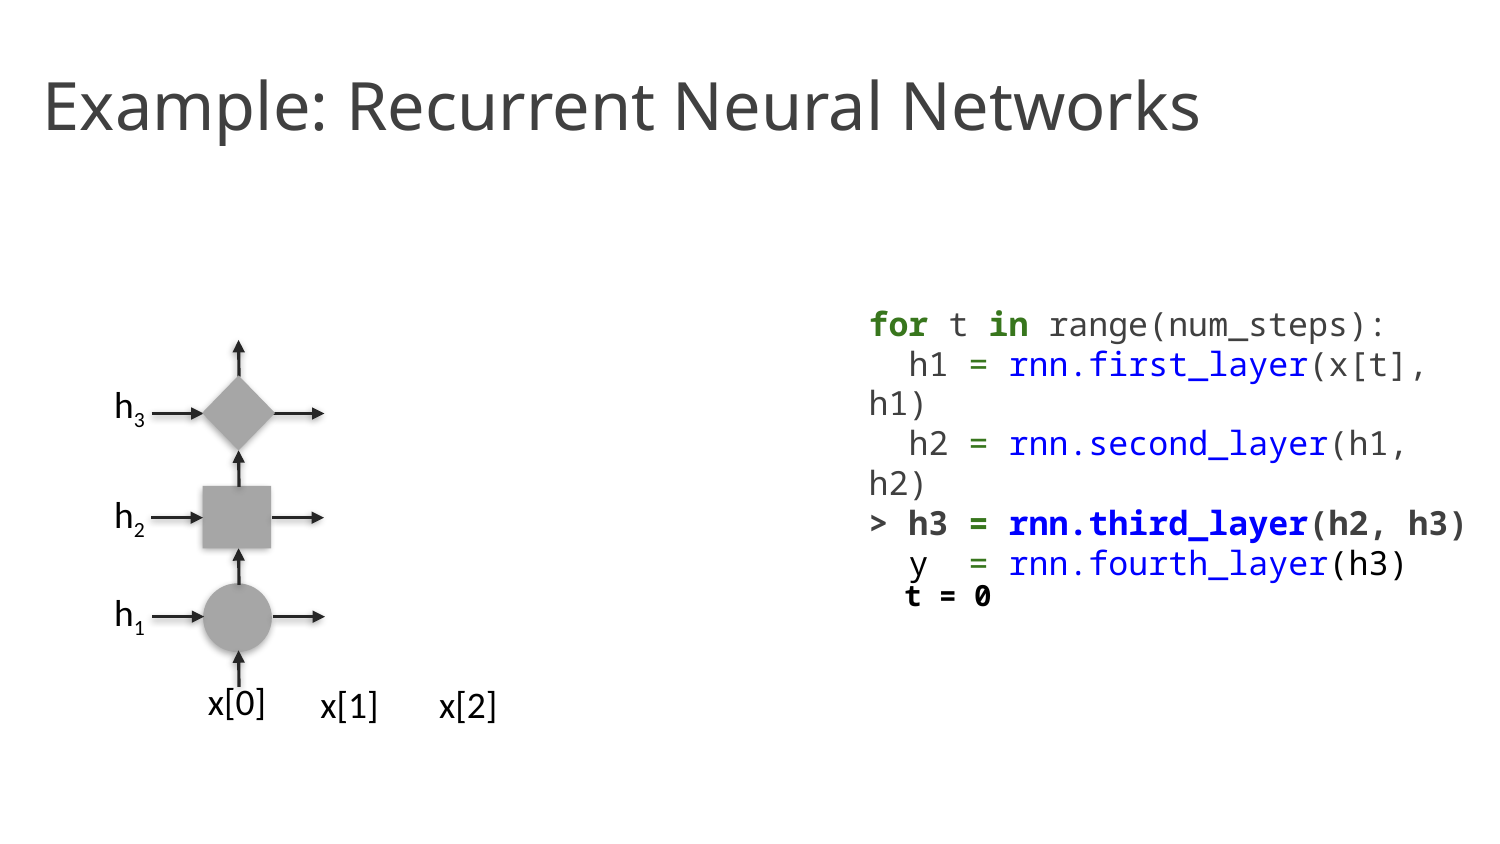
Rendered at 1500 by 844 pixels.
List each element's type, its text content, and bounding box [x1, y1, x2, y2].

text_box [201, 378, 276, 451]
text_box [154, 415, 170, 419]
text_box x[1] [305, 665, 396, 721]
title Example: Recurrent Neural Networks [27, 33, 1480, 175]
text_box for t in range(num_steps): h1 = rnn.first_layer(x[t], h1) h2 = rnn.second_layer(h1, h2) > h3 = rnn.third_layer(h2, h3) y = rnn.fourth_layer(h3) [853, 287, 1500, 593]
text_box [154, 618, 170, 622]
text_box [153, 519, 170, 523]
text_box h1 [99, 573, 170, 630]
text_box t = 0 [889, 562, 1013, 676]
text_box x[0] [192, 663, 284, 719]
text_box h3 [99, 365, 170, 421]
text_box [202, 485, 272, 549]
text_box h2 [99, 475, 170, 532]
text_box x[2] [424, 665, 515, 721]
text_box [202, 582, 273, 653]
